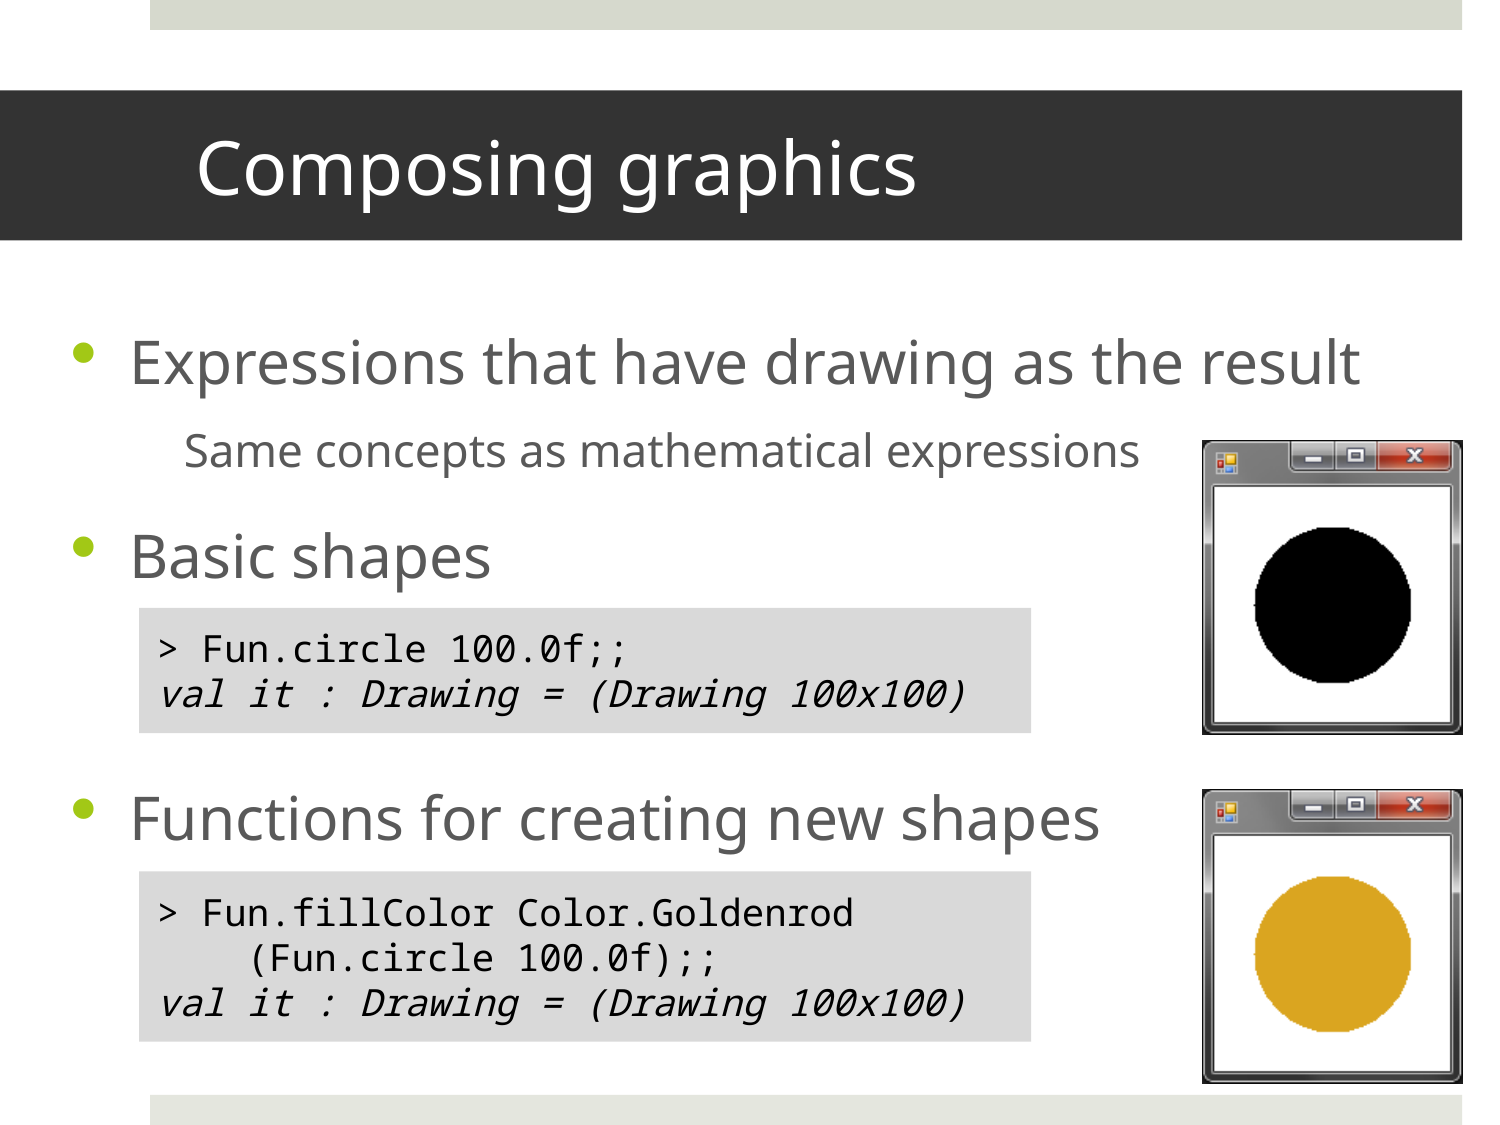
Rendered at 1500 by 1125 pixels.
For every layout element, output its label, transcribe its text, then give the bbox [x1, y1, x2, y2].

list Expressions that have drawing as the result Same concepts as mathematical expressions Basic shapes Functions for creating new shapes [58, 316, 1432, 1028]
title Composing graphics [0, 90, 1463, 241]
text_box > Fun.circle 100.0f;; val it : Drawing = (Drawing 100x100) [139, 607, 1032, 734]
picture [1202, 440, 1463, 735]
picture [1202, 789, 1463, 1084]
text_box > Fun.fillColor Color.Goldenrod (Fun.circle 100.0f);; val it : Drawing = (Drawing 100x100) [139, 871, 1032, 1042]
